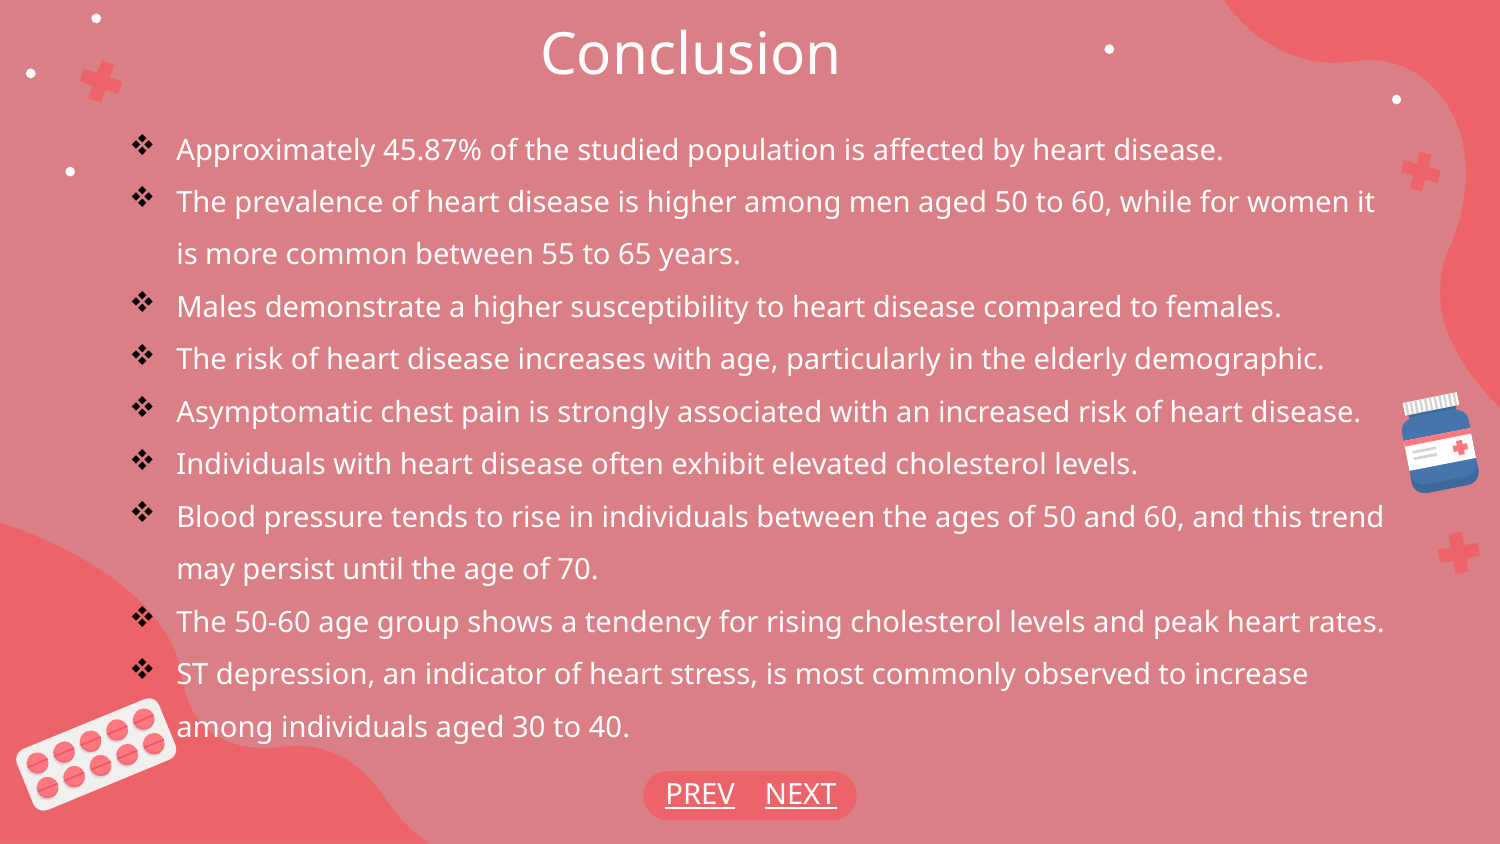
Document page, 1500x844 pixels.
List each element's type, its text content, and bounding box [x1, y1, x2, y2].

title PREV [646, 775, 751, 816]
text_box [853, 783, 857, 809]
title Conclusion [65, 12, 1332, 91]
text_box Approximately 45.87% of the studied population is affected by heart disease. The prevalence of heart disease is higher among men aged 50 to 60, while for women it is more common between 55 to 65 years. Males demonstrate a higher susceptibility to heart disease compared to females. The risk of heart disease increases with age, particularly in the elderly demographic. Asymptomatic chest pain is strongly associated with an increased risk of heart disease. Individuals with heart disease often exhibit elevated cholesterol levels. Blood pressure tends to rise in individuals between the ages of 50 and 60, and this trend may persist until the age of 70. The 50-60 age group shows a tendency for rising cholesterol levels and peak heart rates. ST depression, an indicator of heart stress, is most commonly observed to increase among individuals aged 30 to 40. [114, 106, 1411, 751]
text_box [653, 816, 846, 821]
text_box [654, 771, 846, 775]
title NEXT [751, 775, 853, 816]
